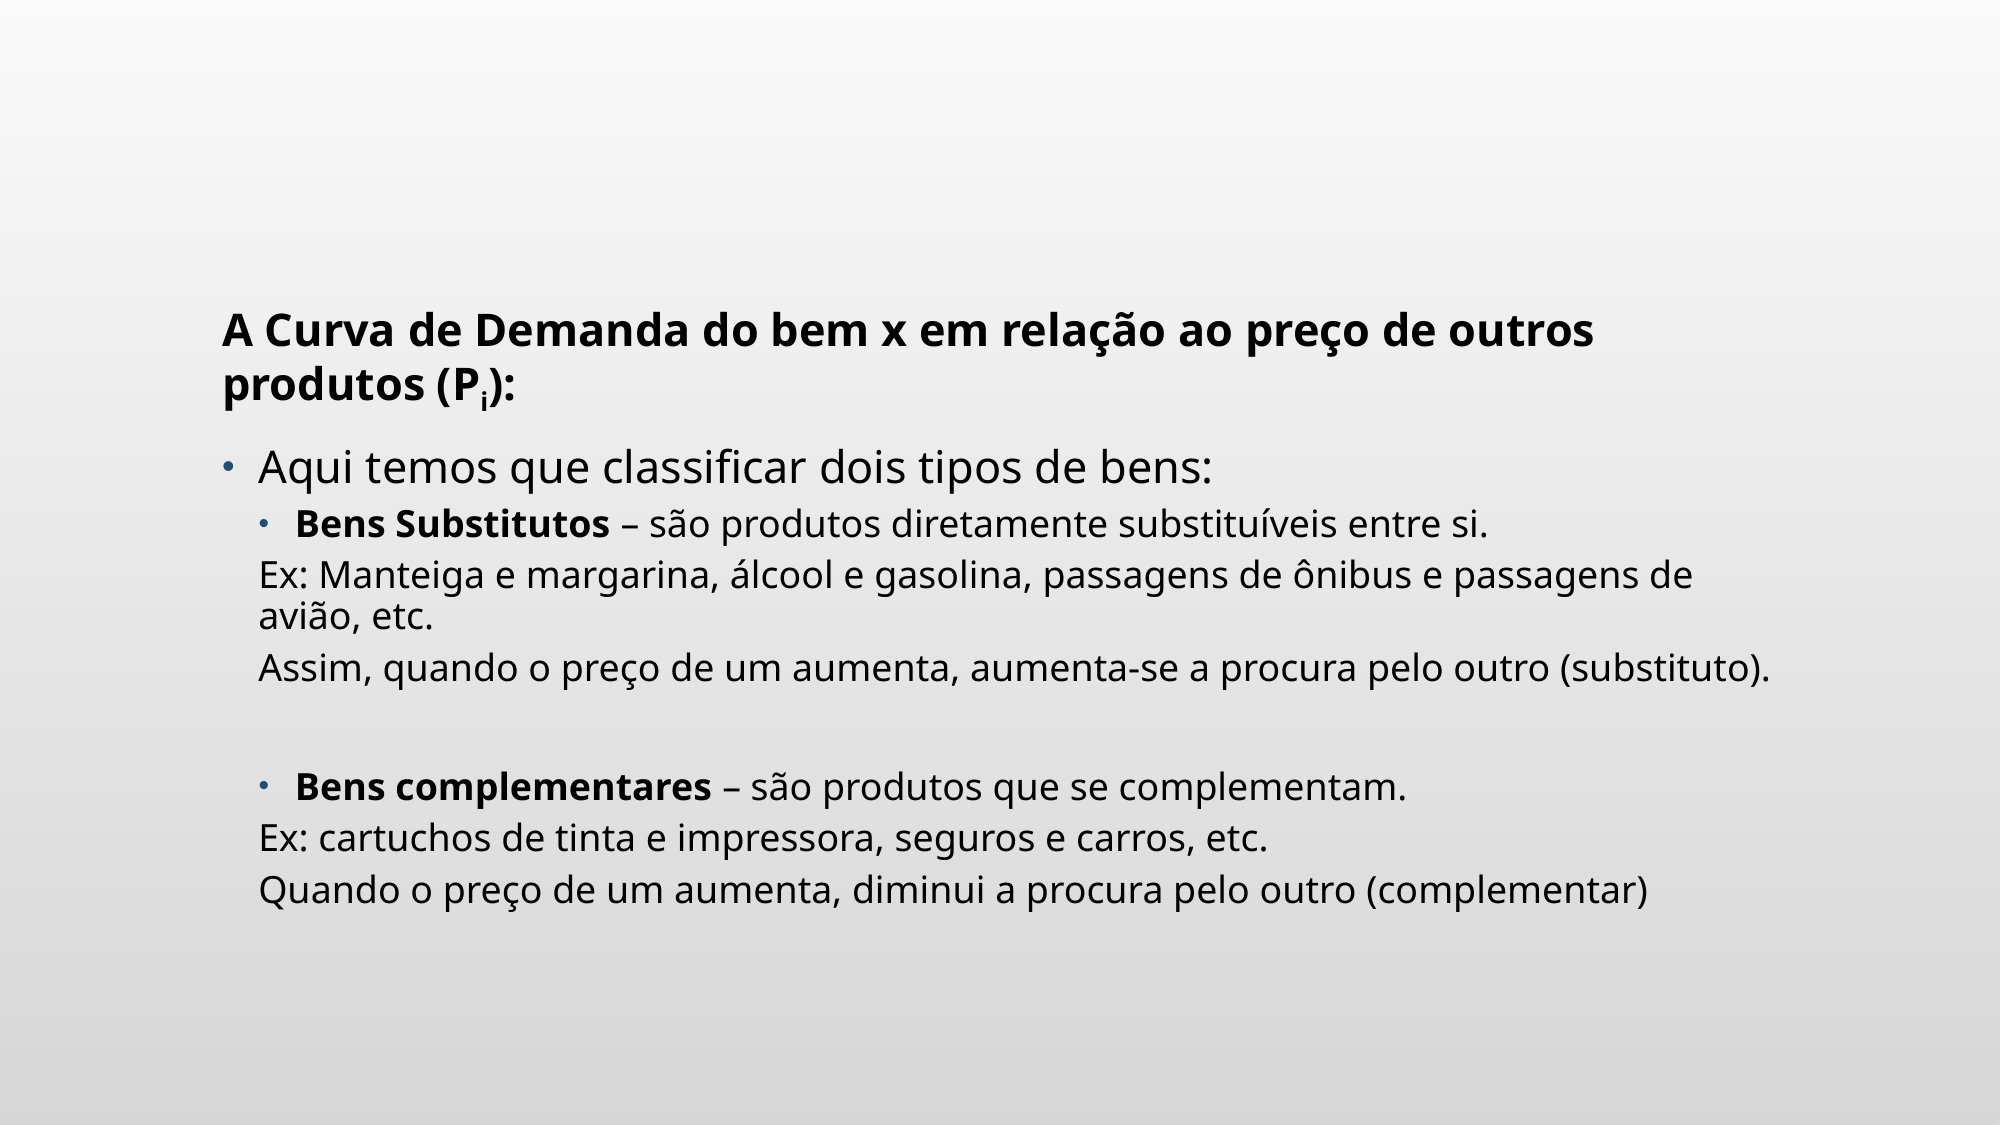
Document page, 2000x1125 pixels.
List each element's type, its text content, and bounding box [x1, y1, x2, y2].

list A Curva de Demanda do bem x em relação ao preço de outros produtos (Pi): Aqui temos que classificar dois tipos de bens: Bens Substitutos – são produtos diretamente substituíveis entre si. Ex: Manteiga e margarina, álcool e gasolina, passagens de ônibus e passagens de avião, etc. Assim, quando o preço de um aumenta, aumenta-se a procura pelo outro (substituto). Bens complementares – são produtos que se complementam. Ex: cartuchos de tinta e impressora, seguros e carros, etc. Quando o preço de um aumenta, diminui a procura pelo outro (complementar) [199, 299, 1800, 1013]
